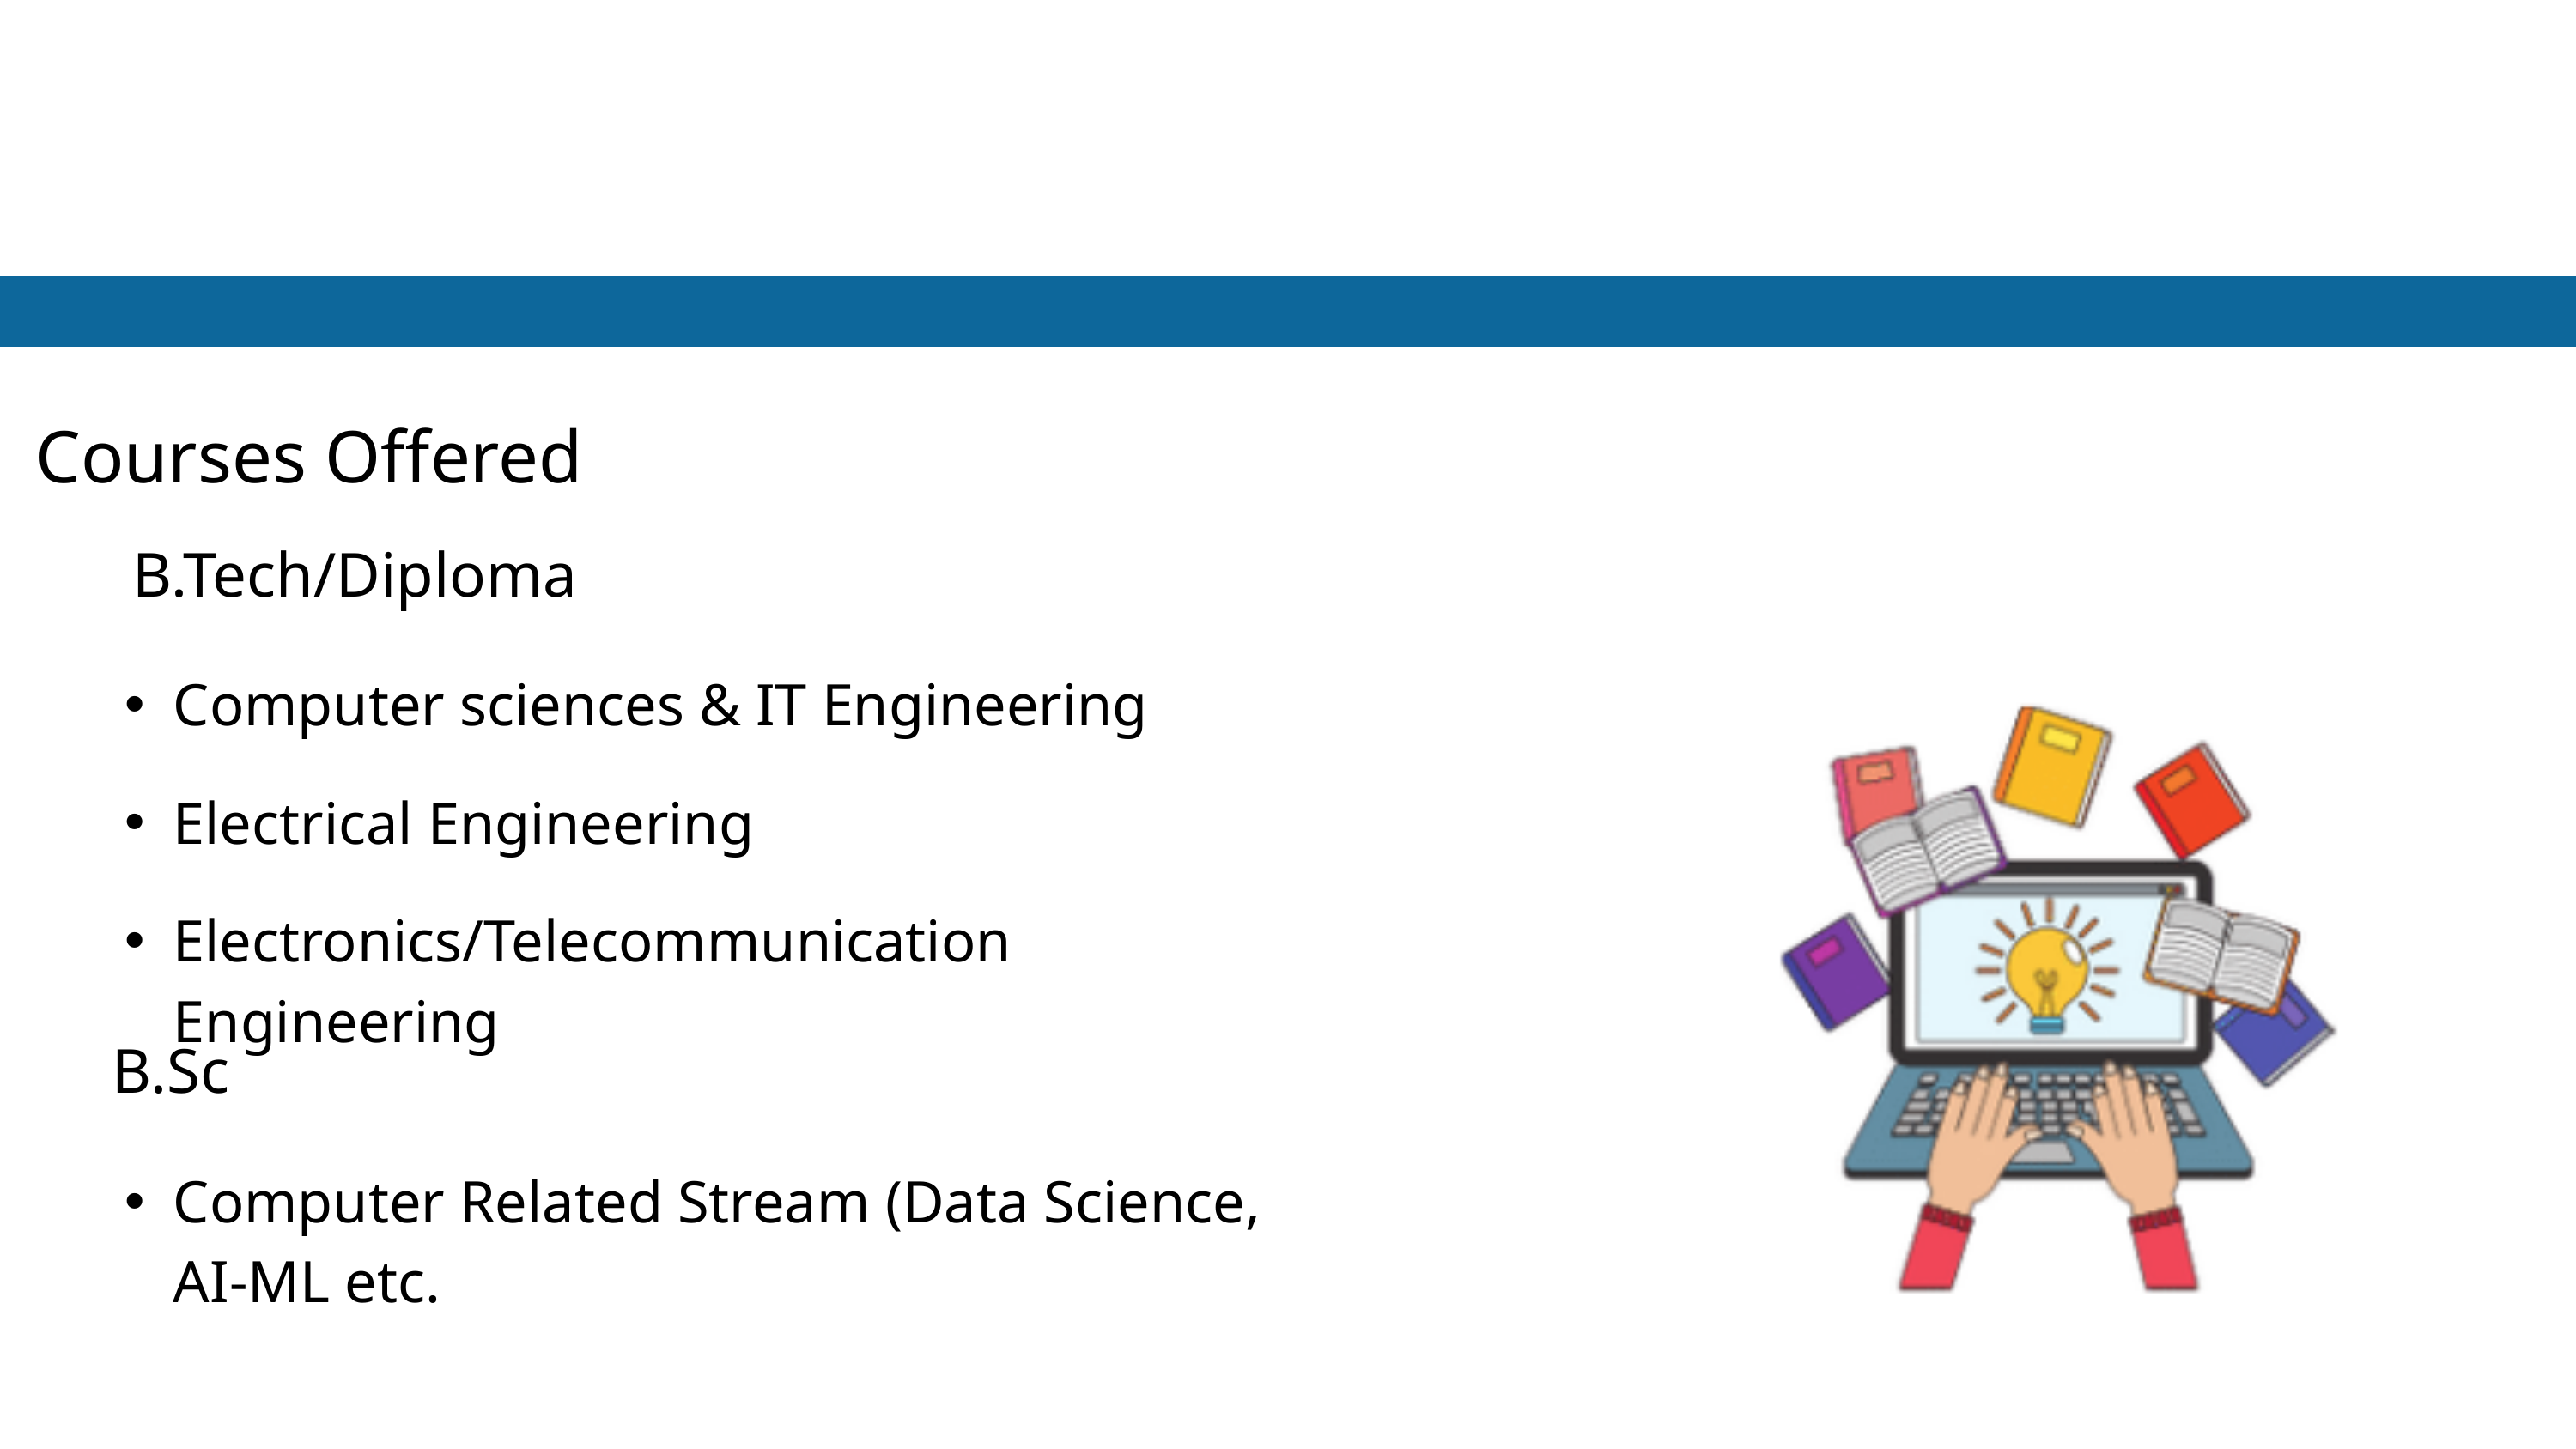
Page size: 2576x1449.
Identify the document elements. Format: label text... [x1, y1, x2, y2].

picture [1757, 699, 2362, 1310]
text_box B.Tech/Diploma [106, 523, 604, 609]
text_box Electrical Engineering [76, 775, 1358, 856]
text_box B.Sc [103, 1020, 240, 1106]
text_box Courses Offered [35, 397, 625, 597]
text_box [0, 275, 2576, 348]
text_box Electronics/Telecommunication Engineering [76, 893, 1317, 1054]
text_box Computer Related Stream (Data Science, AI-ML etc. [76, 1154, 1317, 1315]
text_box Computer sciences & IT Engineering [76, 657, 1358, 738]
